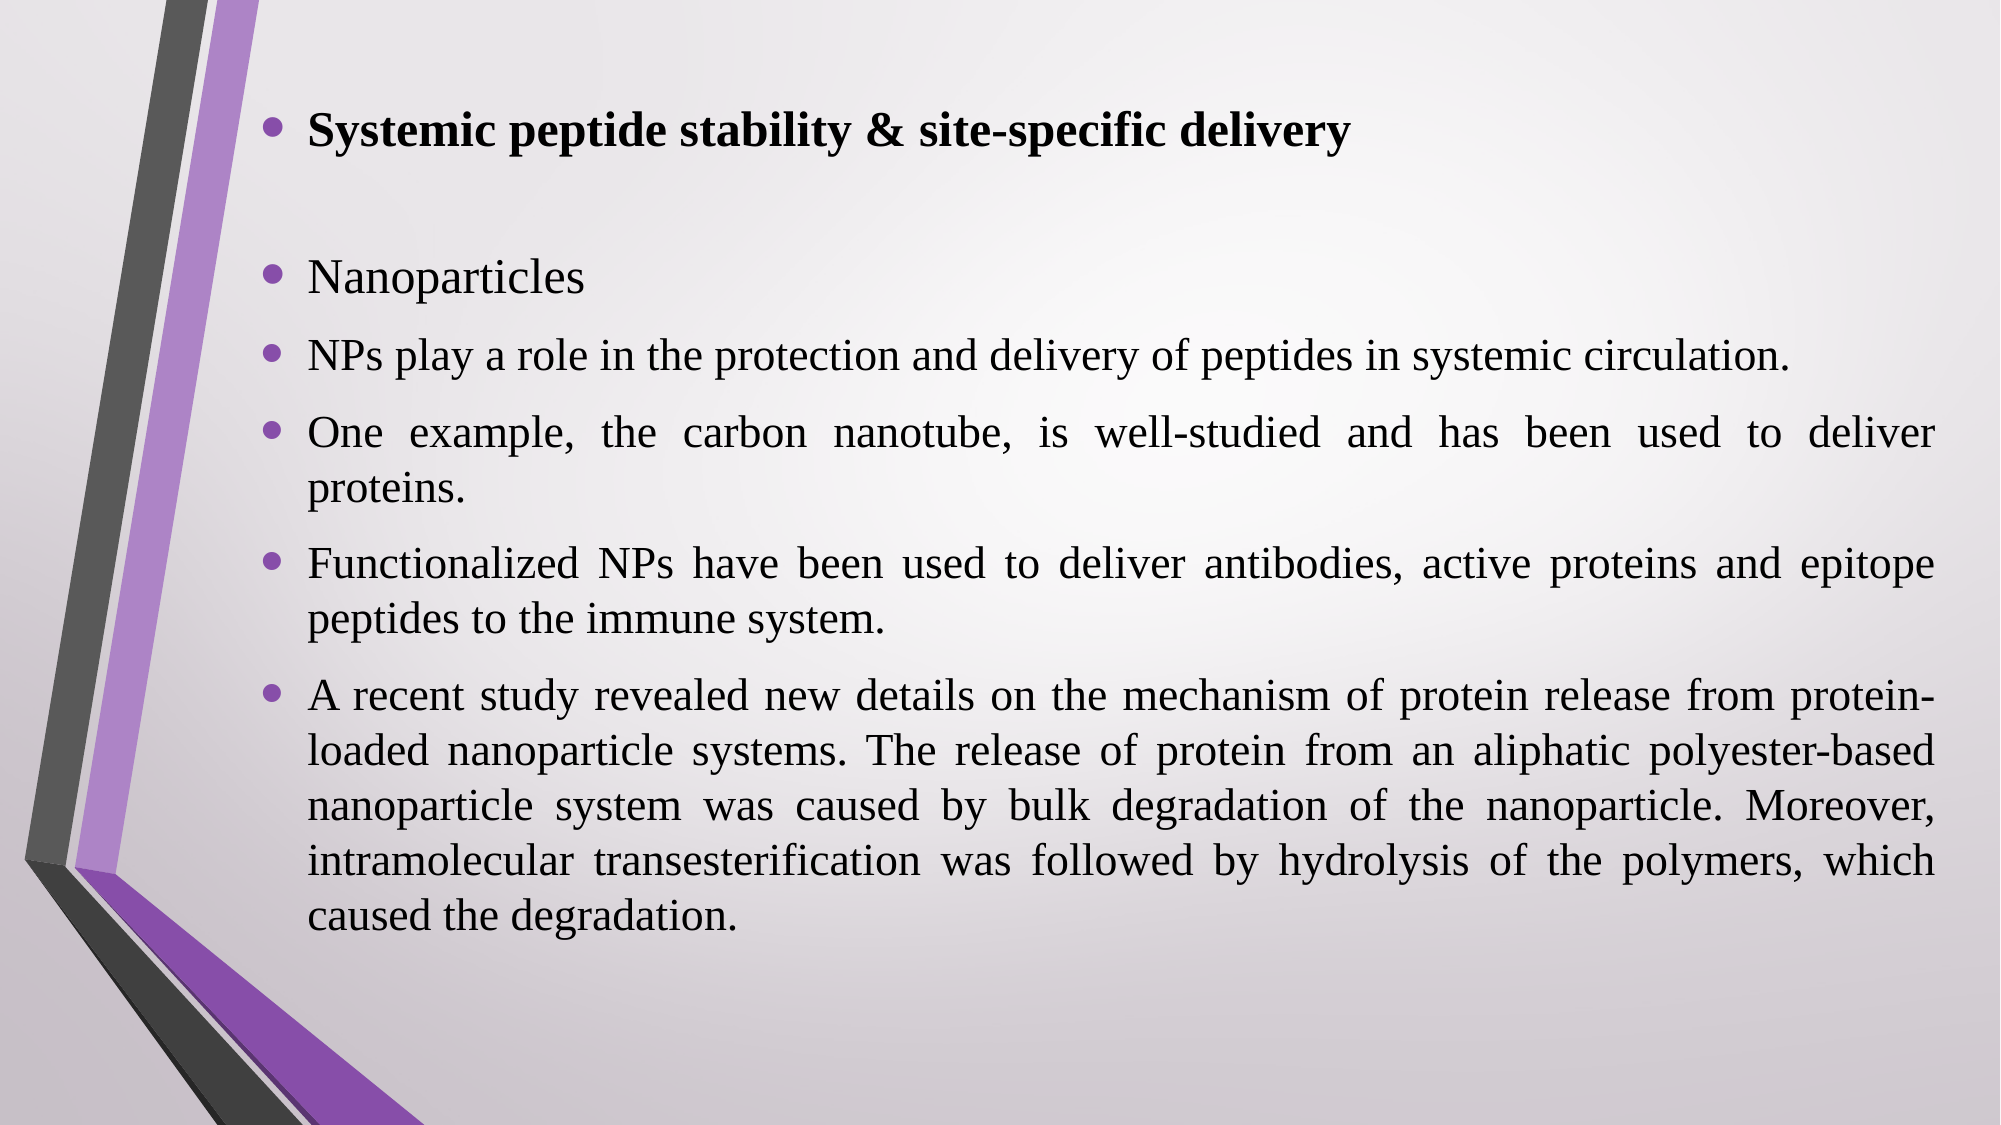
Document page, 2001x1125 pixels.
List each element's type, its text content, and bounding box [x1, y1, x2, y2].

list Systemic peptide stability & site-specific delivery Nanoparticles NPs play a role in the protection and delivery of peptides in systemic circulation. One example, the carbon nanotube, is well-studied and has been used to deliver proteins. Functionalized NPs have been used to deliver antibodies, active proteins and epitope peptides to the immune system. A recent study revealed new details on the mechanism of protein release from protein-loaded nanoparticle systems. The release of protein from an aliphatic polyester-based nanoparticle system was caused by bulk degradation of the nanoparticle. Moreover, intramolecular transesterification was followed by hydrolysis of the polymers, which caused the degradation. [245, 14, 1952, 1021]
